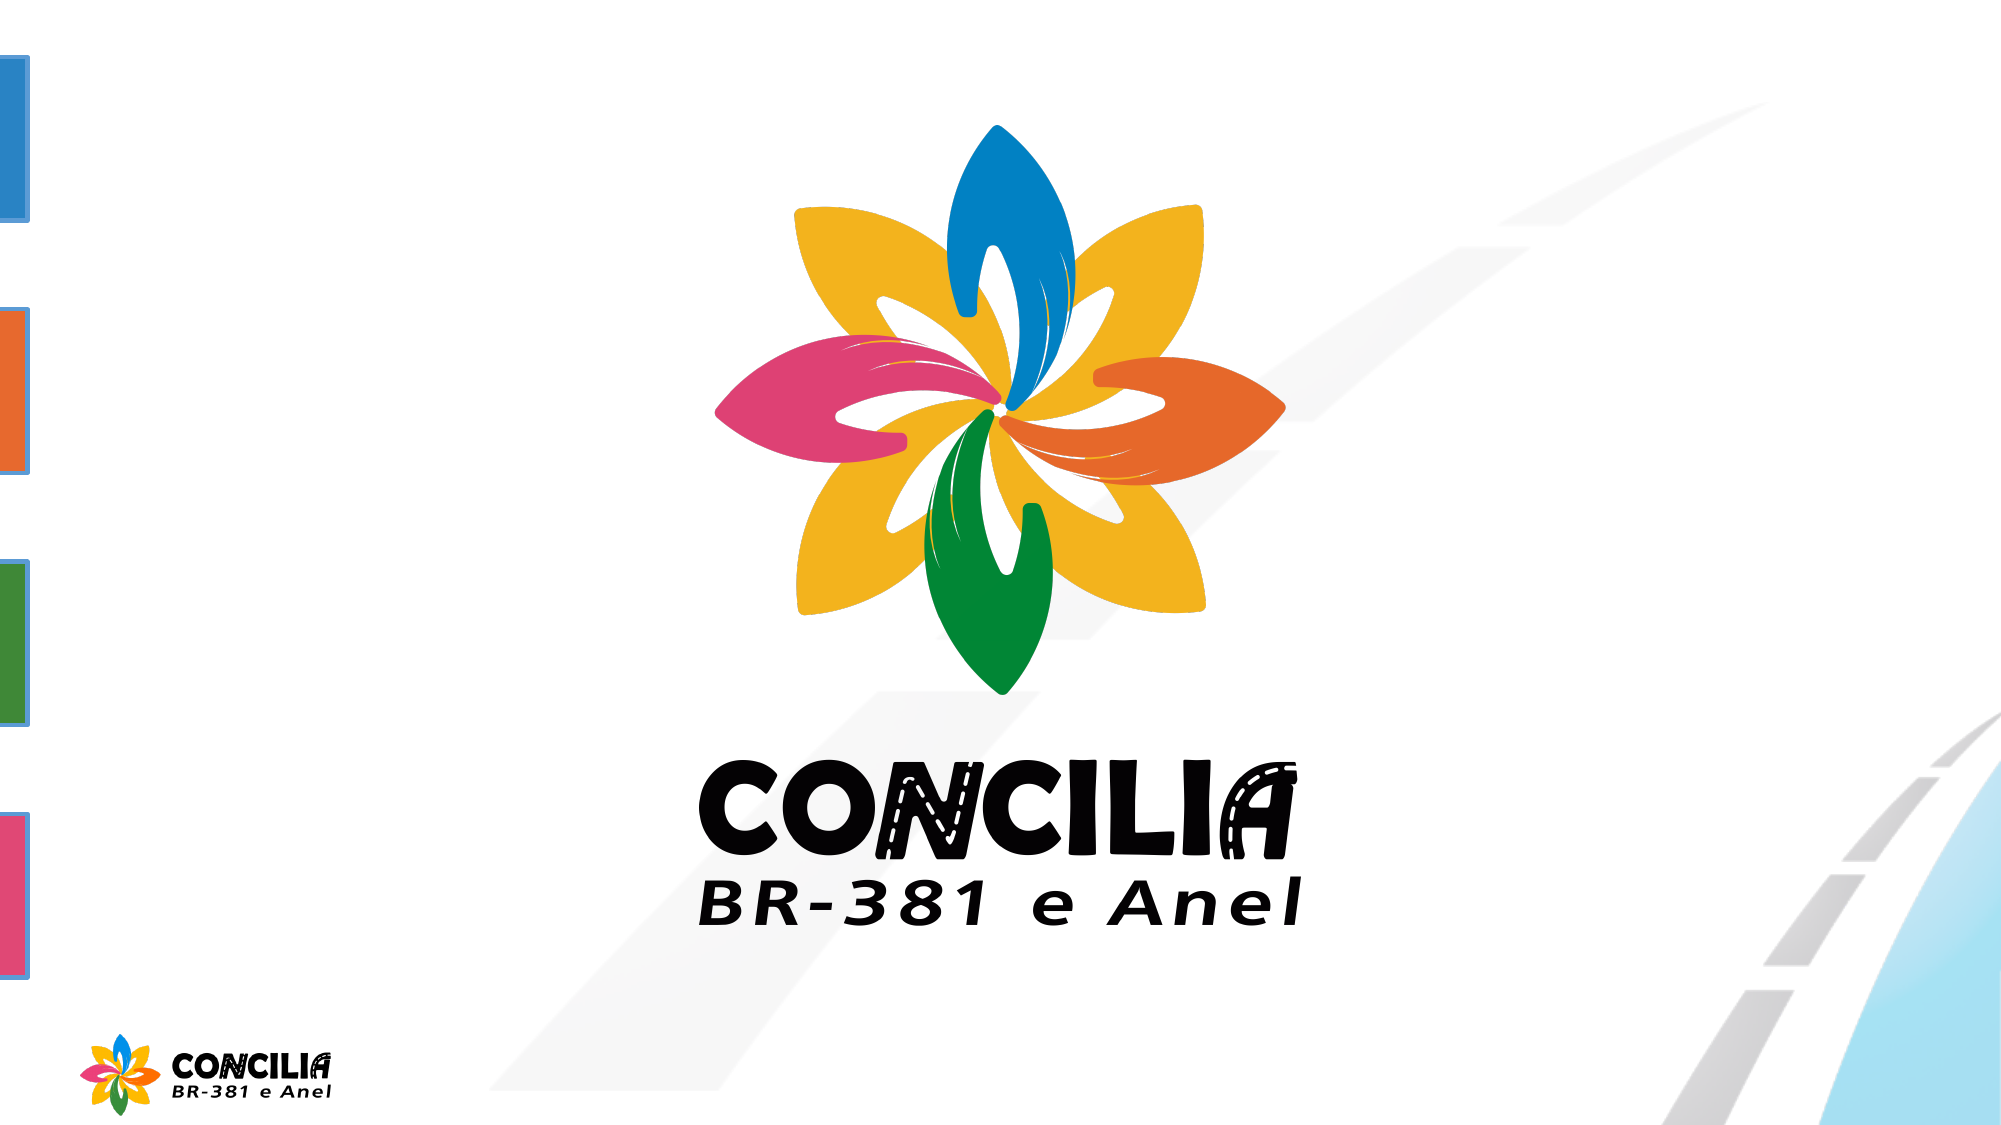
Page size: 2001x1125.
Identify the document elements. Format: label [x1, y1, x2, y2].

picture [488, 102, 1772, 1093]
picture [80, 1034, 331, 1116]
